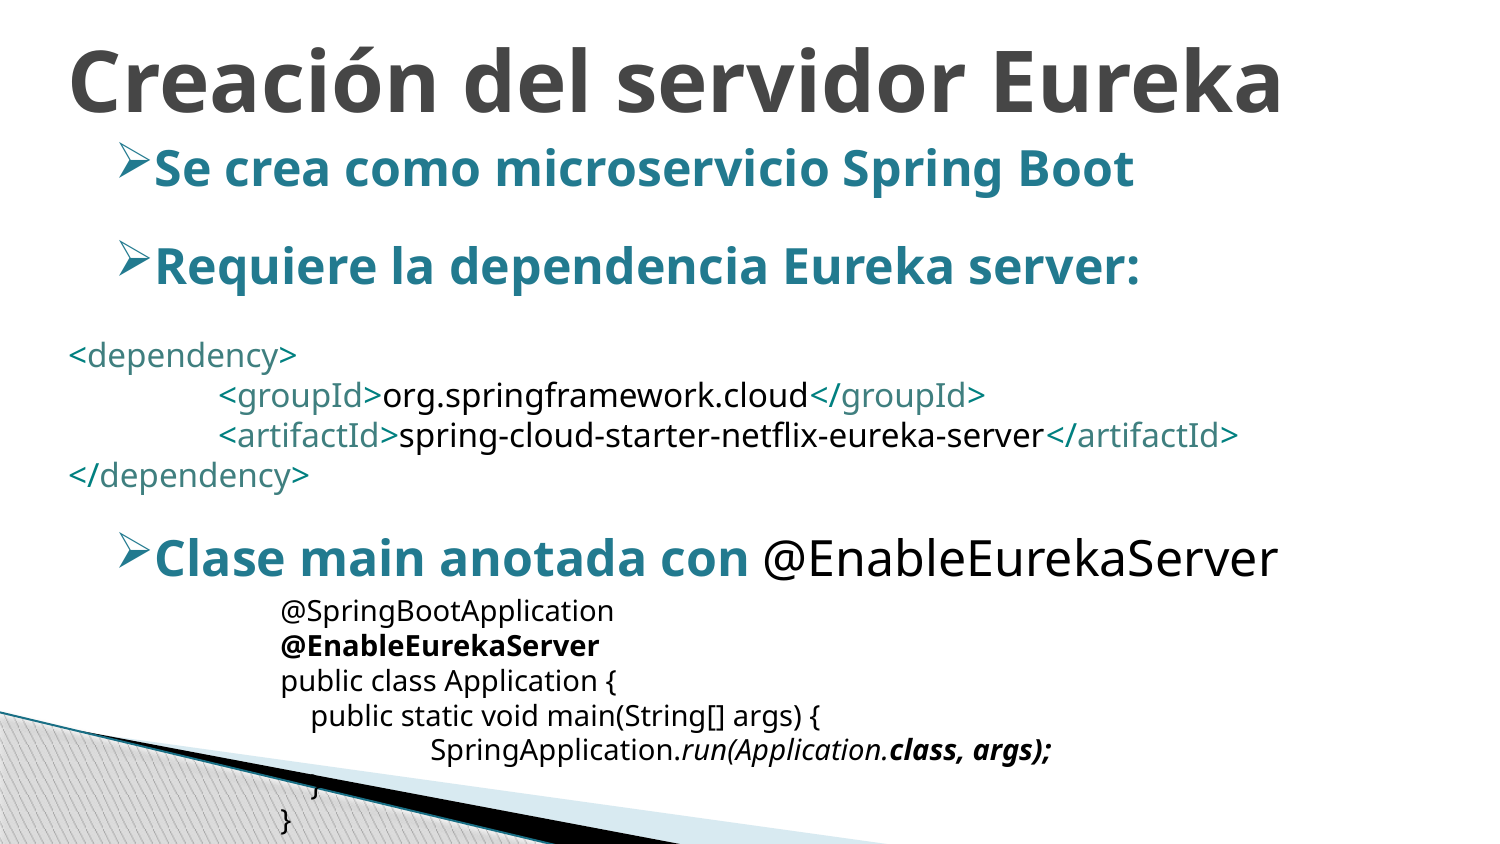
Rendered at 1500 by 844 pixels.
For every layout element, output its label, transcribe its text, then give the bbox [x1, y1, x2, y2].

text_box Se crea como microservicio Spring Boot Requiere la dependencia Eureka server: Clase main anotada con @EnableEurekaServer [100, 129, 1341, 319]
text_box @SpringBootApplication @EnableEurekaServer public class Application { public static void main(String[] args) { SpringApplication.run(Application.class, args); } } [265, 584, 1258, 844]
text_box Creación del servidor Eureka [53, 20, 1388, 154]
text_box <dependency> <groupId>org.springframework.cloud</groupId> <artifactId>spring-cloud-starter-netflix-eureka-server</artifactId> </dependency> [53, 326, 1434, 502]
